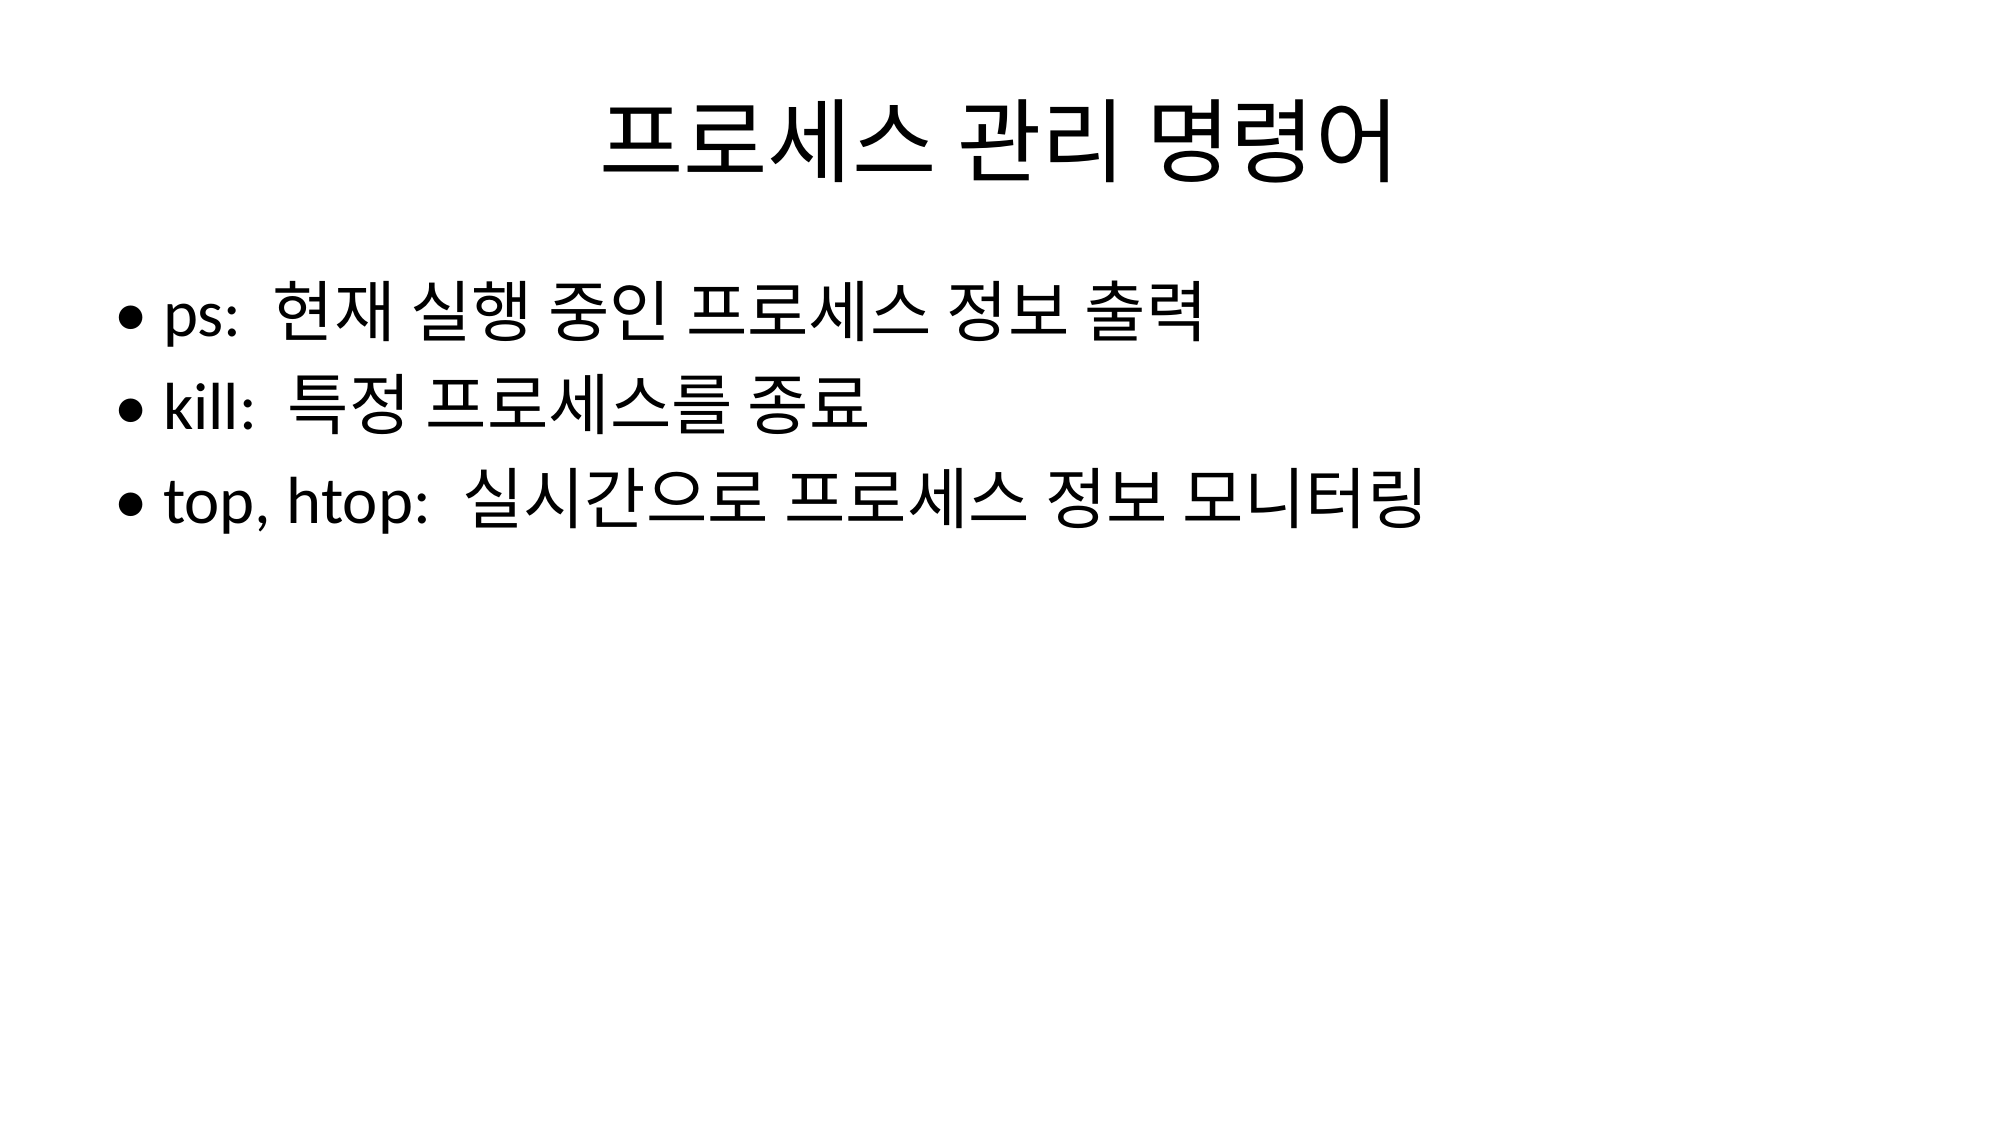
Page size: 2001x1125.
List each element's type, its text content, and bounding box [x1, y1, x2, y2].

title 프로세스 관리 명령어 [99, 45, 1900, 233]
list • ps: 현재 실행 중인 프로세스 정보 출력 • kill: 특정 프로세스를 종료 • top, htop: 실시간으로 프로세스 정보 모니터링 [99, 262, 1900, 1005]
